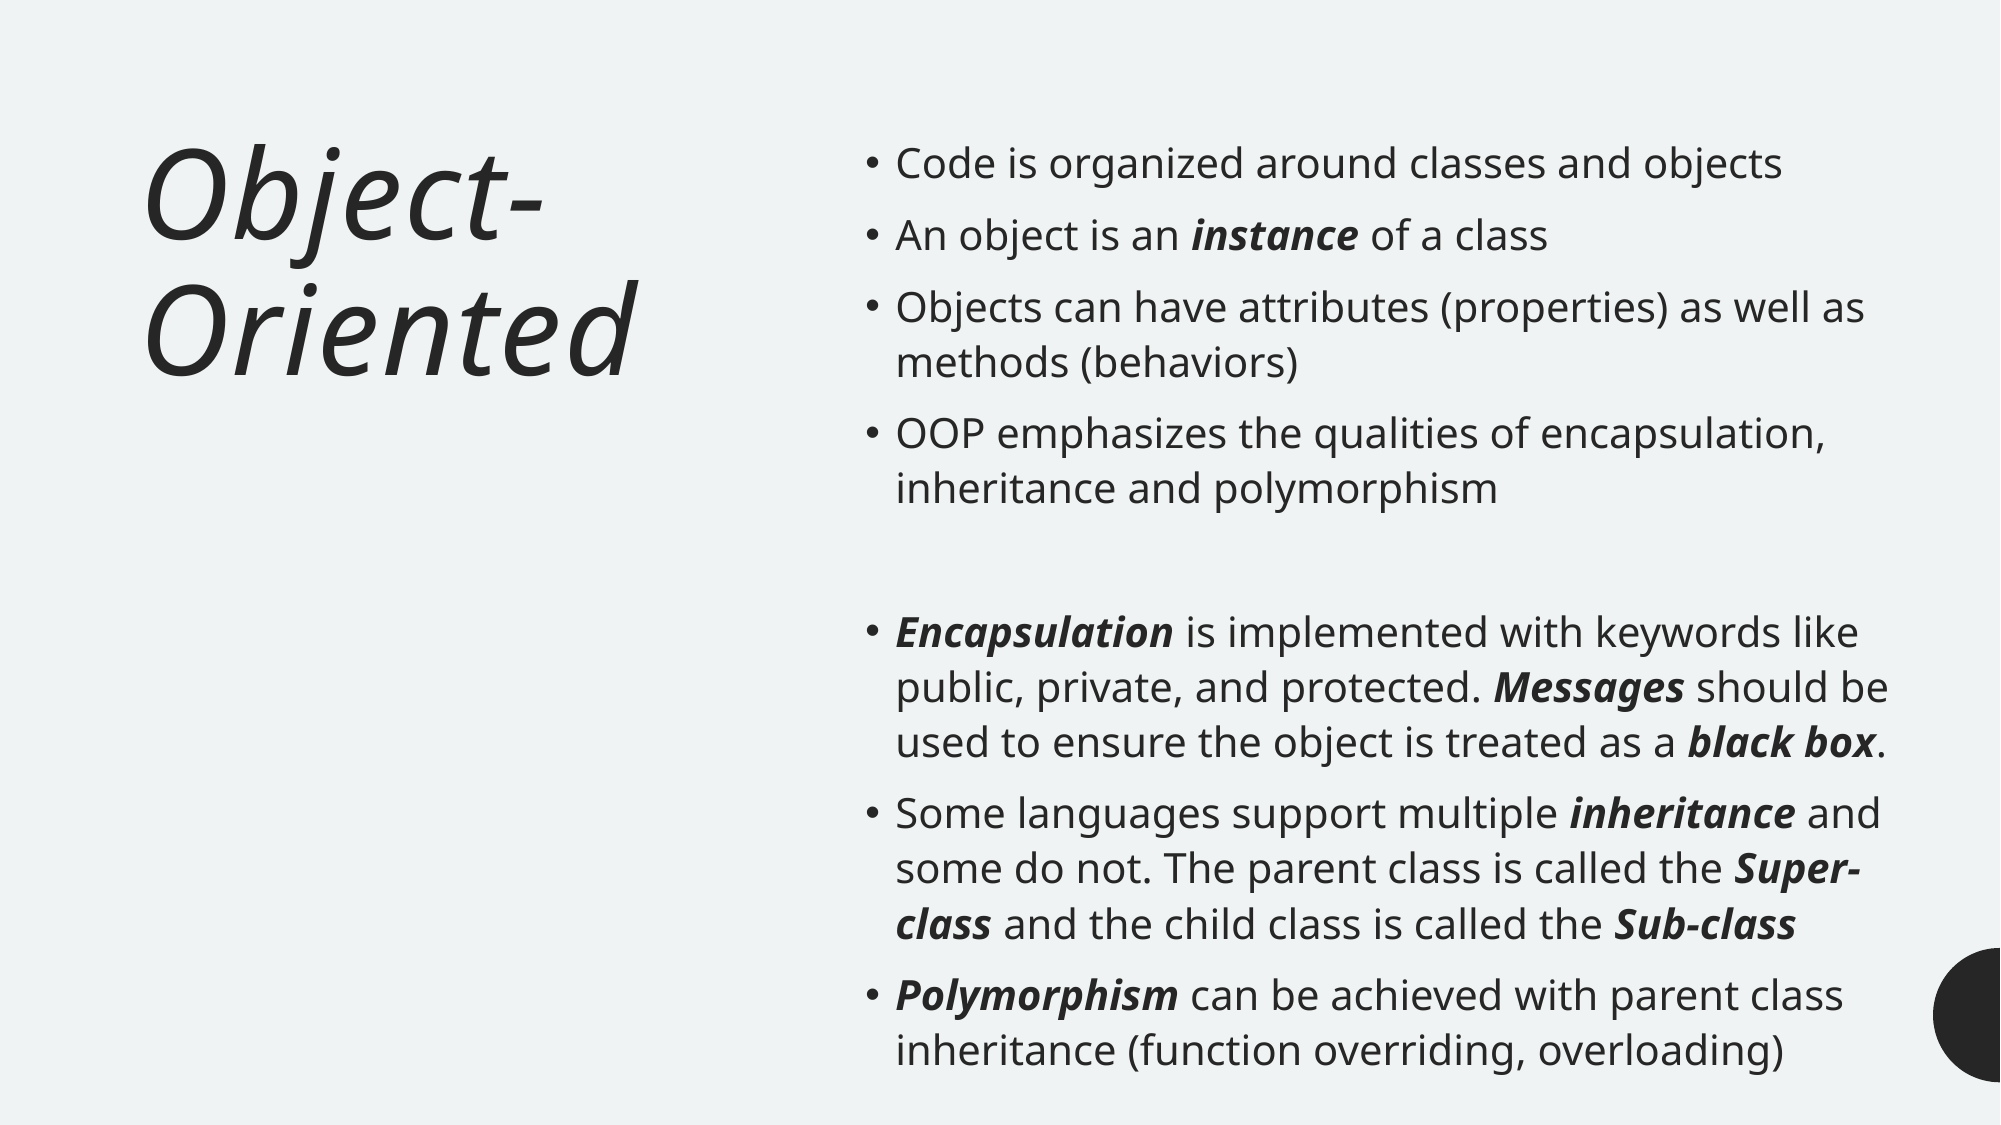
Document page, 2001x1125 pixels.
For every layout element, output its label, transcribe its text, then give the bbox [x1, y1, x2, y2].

list Code is organized around classes and objects An object is an instance of a class Objects can have attributes (properties) as well as methods (behaviors) OOP emphasizes the qualities of encapsulation, inheritance and polymorphism Encapsulation is implemented with keywords like public, private, and protected. Messages should be used to ensure the object is treated as a black box. Some languages support multiple inheritance and some do not. The parent class is called the Super-class and the child class is called the Sub-class Polymorphism can be achieved with parent class inheritance (function overriding, overloading) [850, 124, 1908, 1125]
title Object-Oriented [124, 124, 753, 905]
